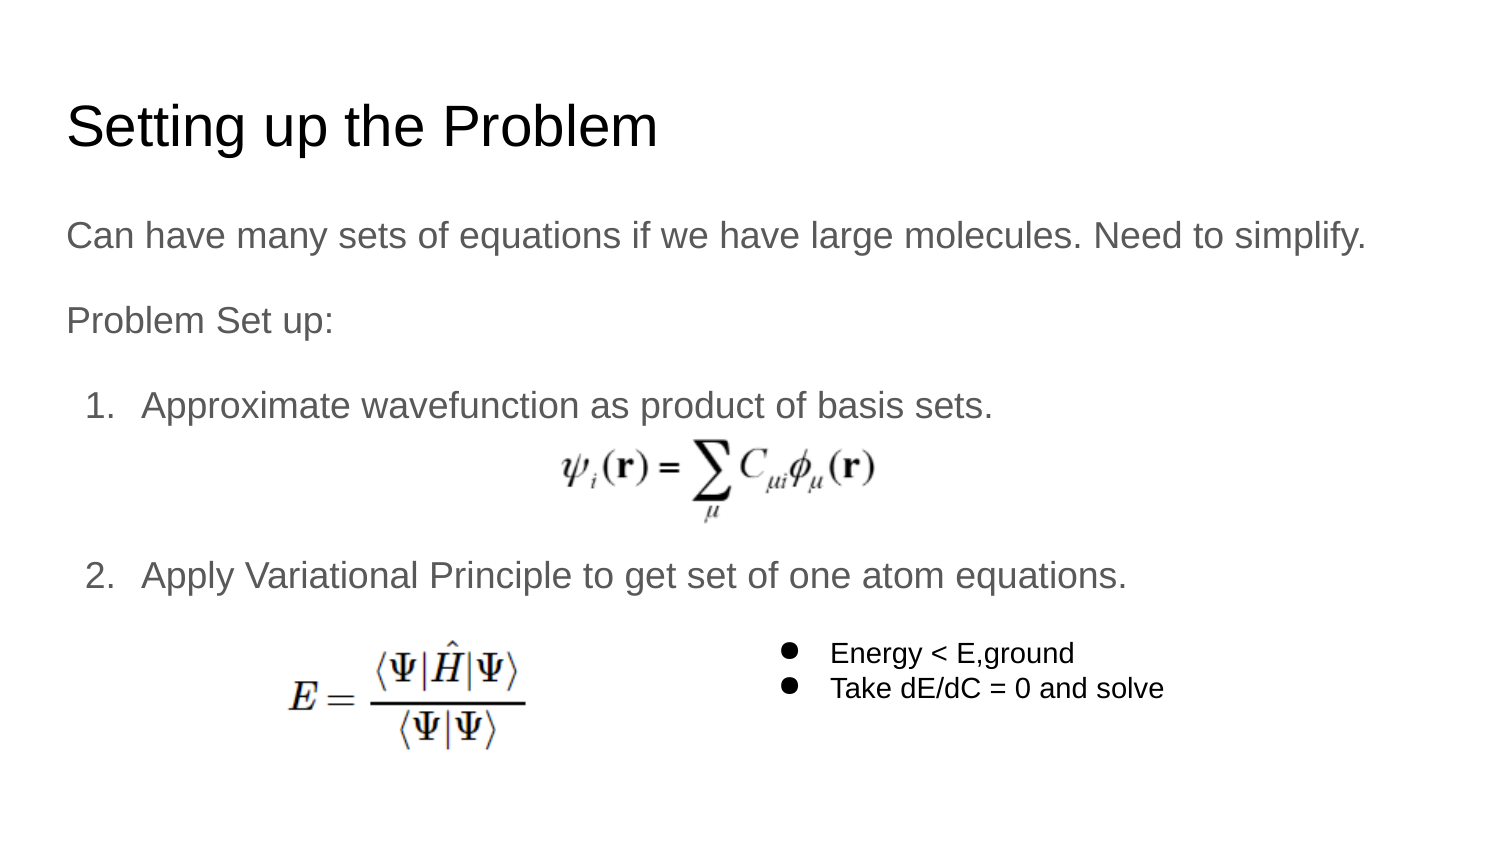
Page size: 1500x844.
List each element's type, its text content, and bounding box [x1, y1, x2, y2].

list Can have many sets of equations if we have large molecules. Need to simplify. Problem Set up: Approximate wavefunction as product of basis sets. Apply Variational Principle to get set of one atom equations. [51, 189, 1449, 750]
title Setting up the Problem [51, 72, 1449, 167]
text_box Energy < E,ground Take dE/dC = 0 and solve [740, 619, 1298, 786]
picture [544, 430, 897, 533]
picture [264, 639, 554, 767]
